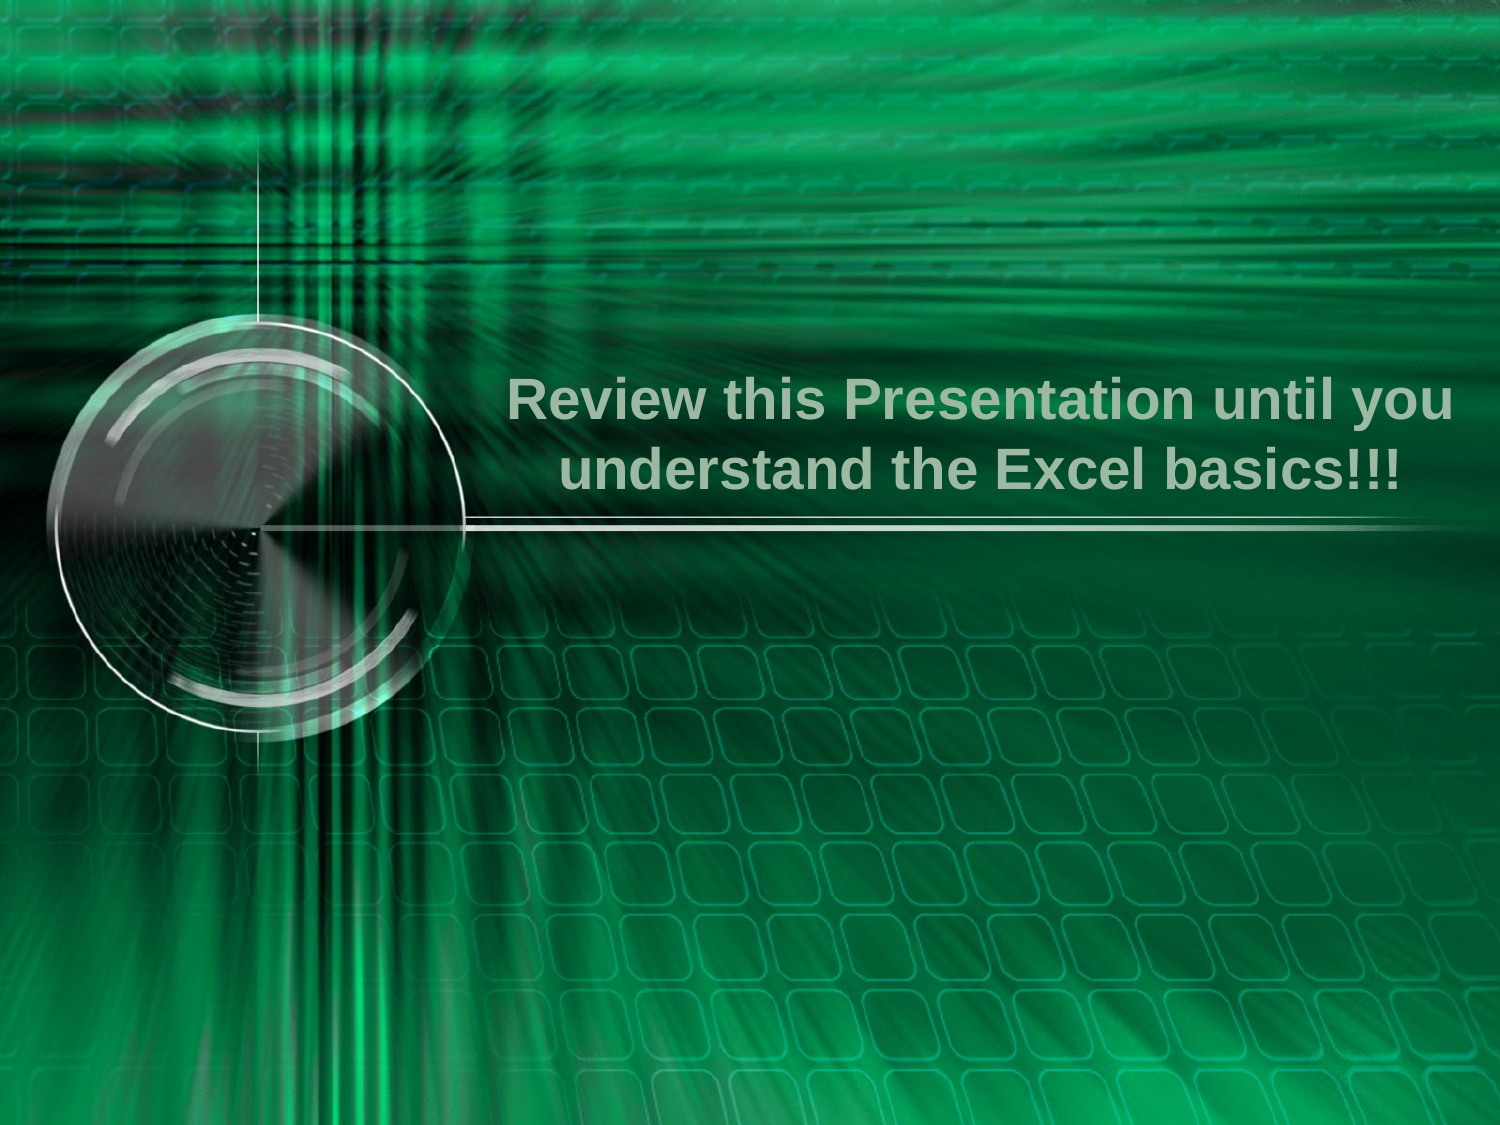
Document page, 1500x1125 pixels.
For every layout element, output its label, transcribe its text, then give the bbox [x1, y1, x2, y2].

picture [0, 0, 1500, 1125]
title Review this Presentation until you understand the Excel basics!!! [462, 362, 1500, 501]
